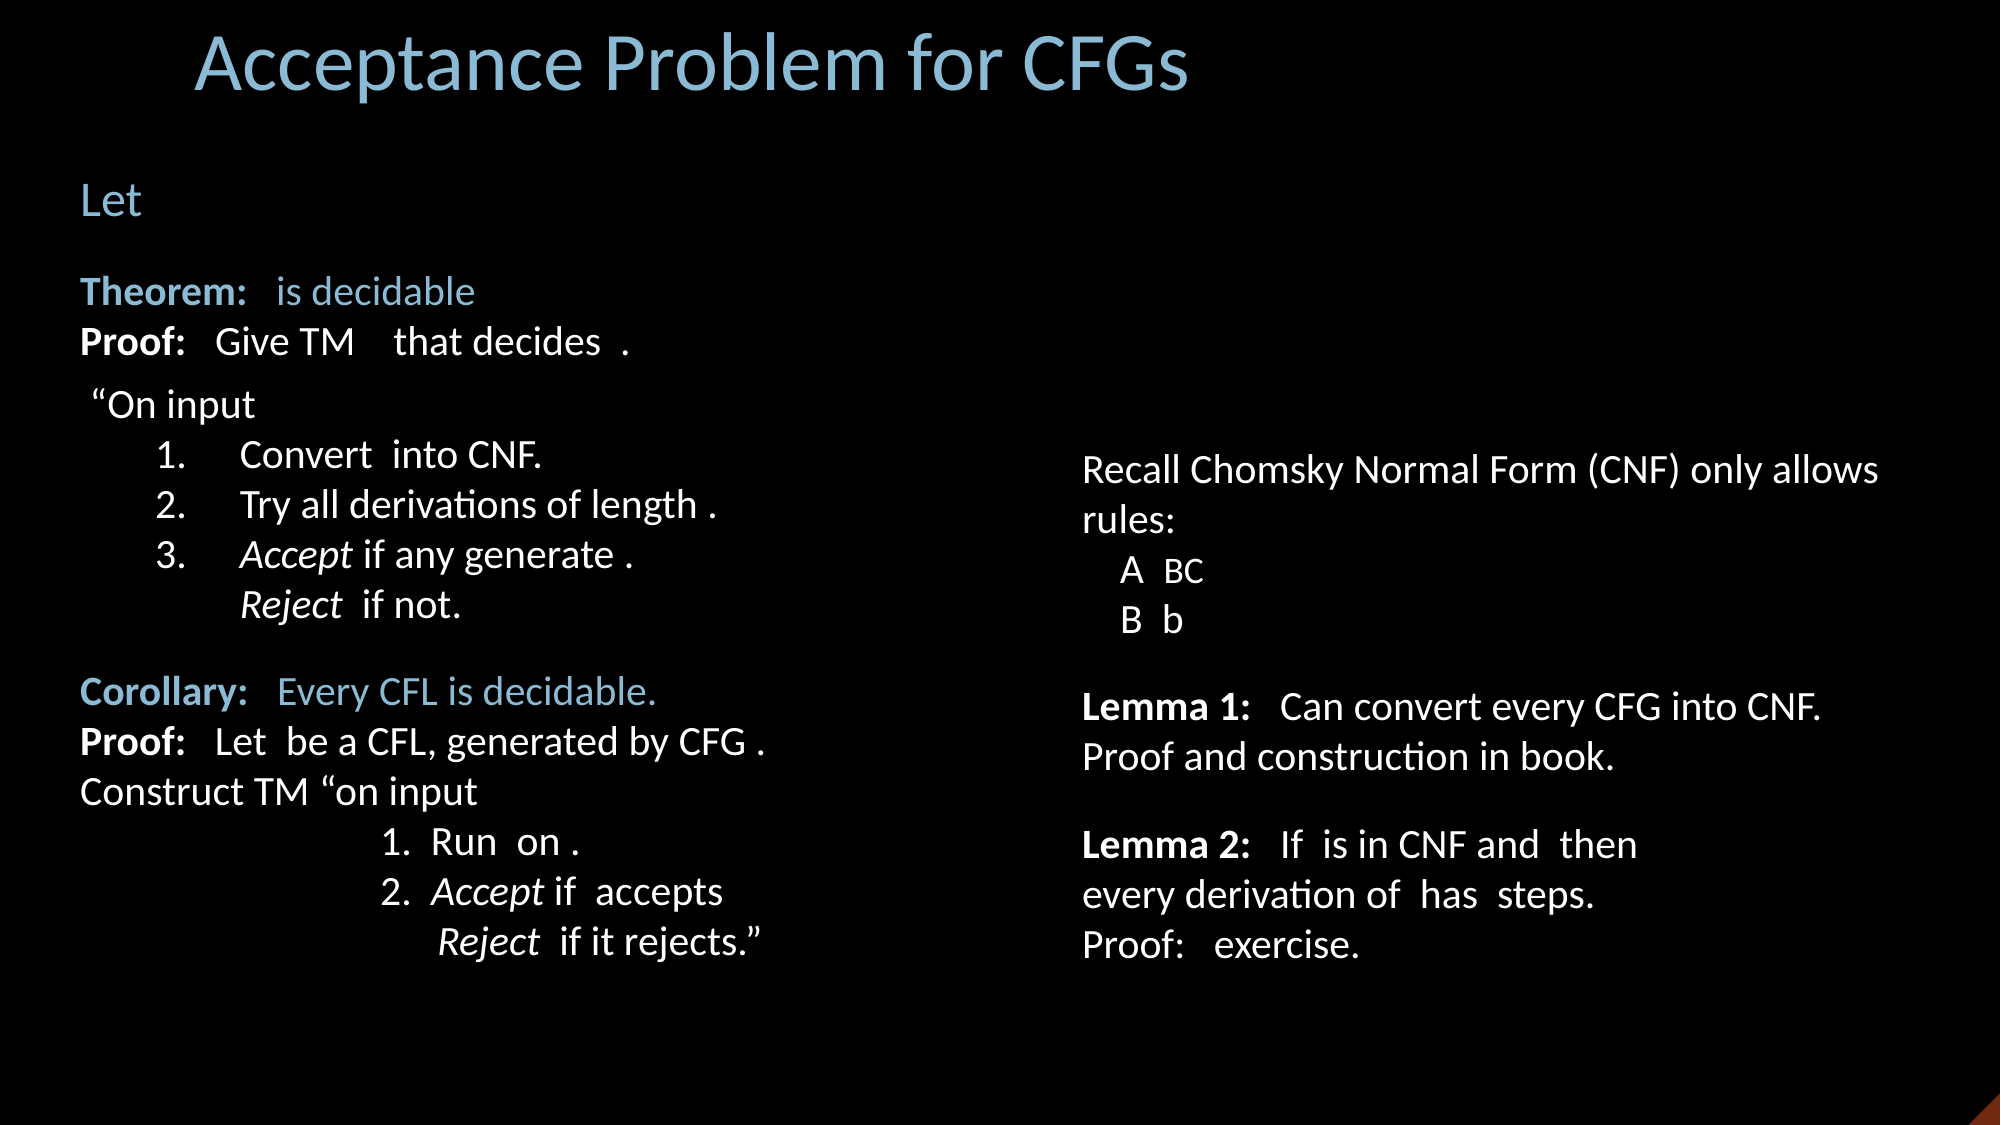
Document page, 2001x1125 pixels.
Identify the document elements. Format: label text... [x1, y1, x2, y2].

text_box Acceptance Problem for CFGs [0, 0, 1386, 115]
text_box [1968, 1093, 2000, 1125]
